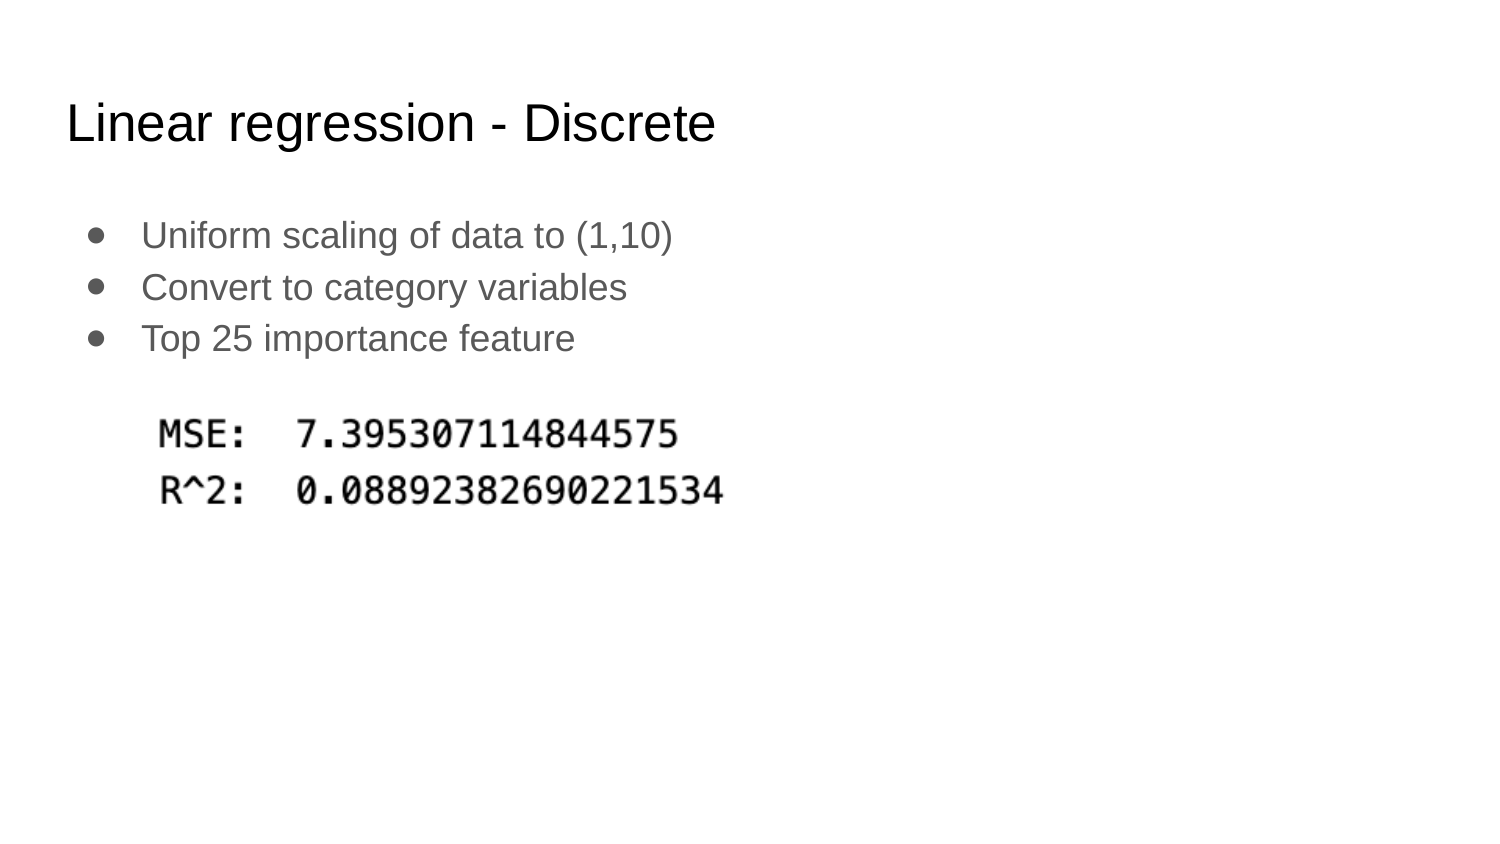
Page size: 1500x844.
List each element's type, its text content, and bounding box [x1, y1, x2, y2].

picture [135, 390, 846, 548]
list Uniform scaling of data to (1,10) Convert to category variables Top 25 importance feature [51, 189, 1449, 750]
title Linear regression - Discrete [51, 72, 1449, 167]
